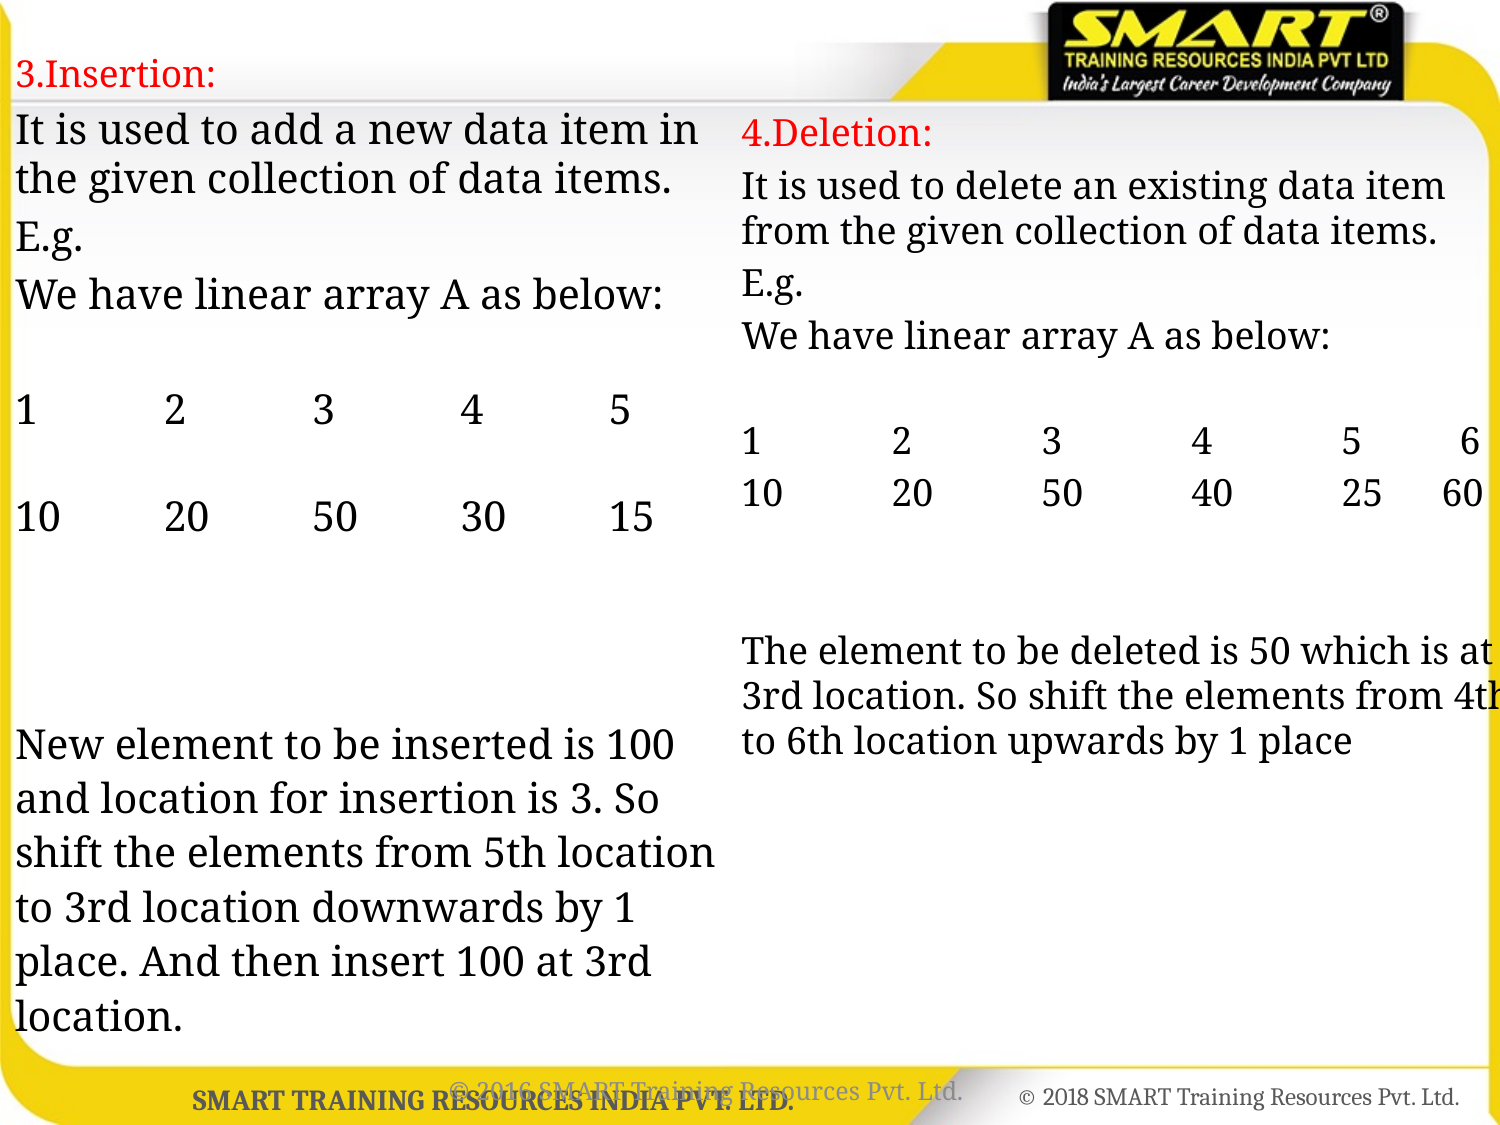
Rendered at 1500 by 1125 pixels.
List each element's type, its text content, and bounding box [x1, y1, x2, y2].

list 3.Insertion: It is used to add a new data item in the given collection of data items. E.g. We have linear array A as below: 1 2 3 4 5 10 20 50 30 15 New element to be inserted is 100 and location for insertion is 3. So shift the elements from 5th location to 3rd location downwards by 1 place. And then insert 100 at 3rd location. [0, 42, 738, 1047]
list 4.Deletion: It is used to delete an existing data item from the given collection of data items. E.g. We have linear array A as below: 1 2 3 4 5 6 10 20 50 40 25 60 The element to be deleted is 50 which is at 3rd location. So shift the elements from 4th to 6th location upwards by 1 place [726, 101, 1500, 1035]
picture [0, 1035, 1500, 1125]
footer © 2016 SMART Training Resources Pvt. Ltd. [112, 1062, 1300, 1123]
picture [0, 0, 1500, 101]
